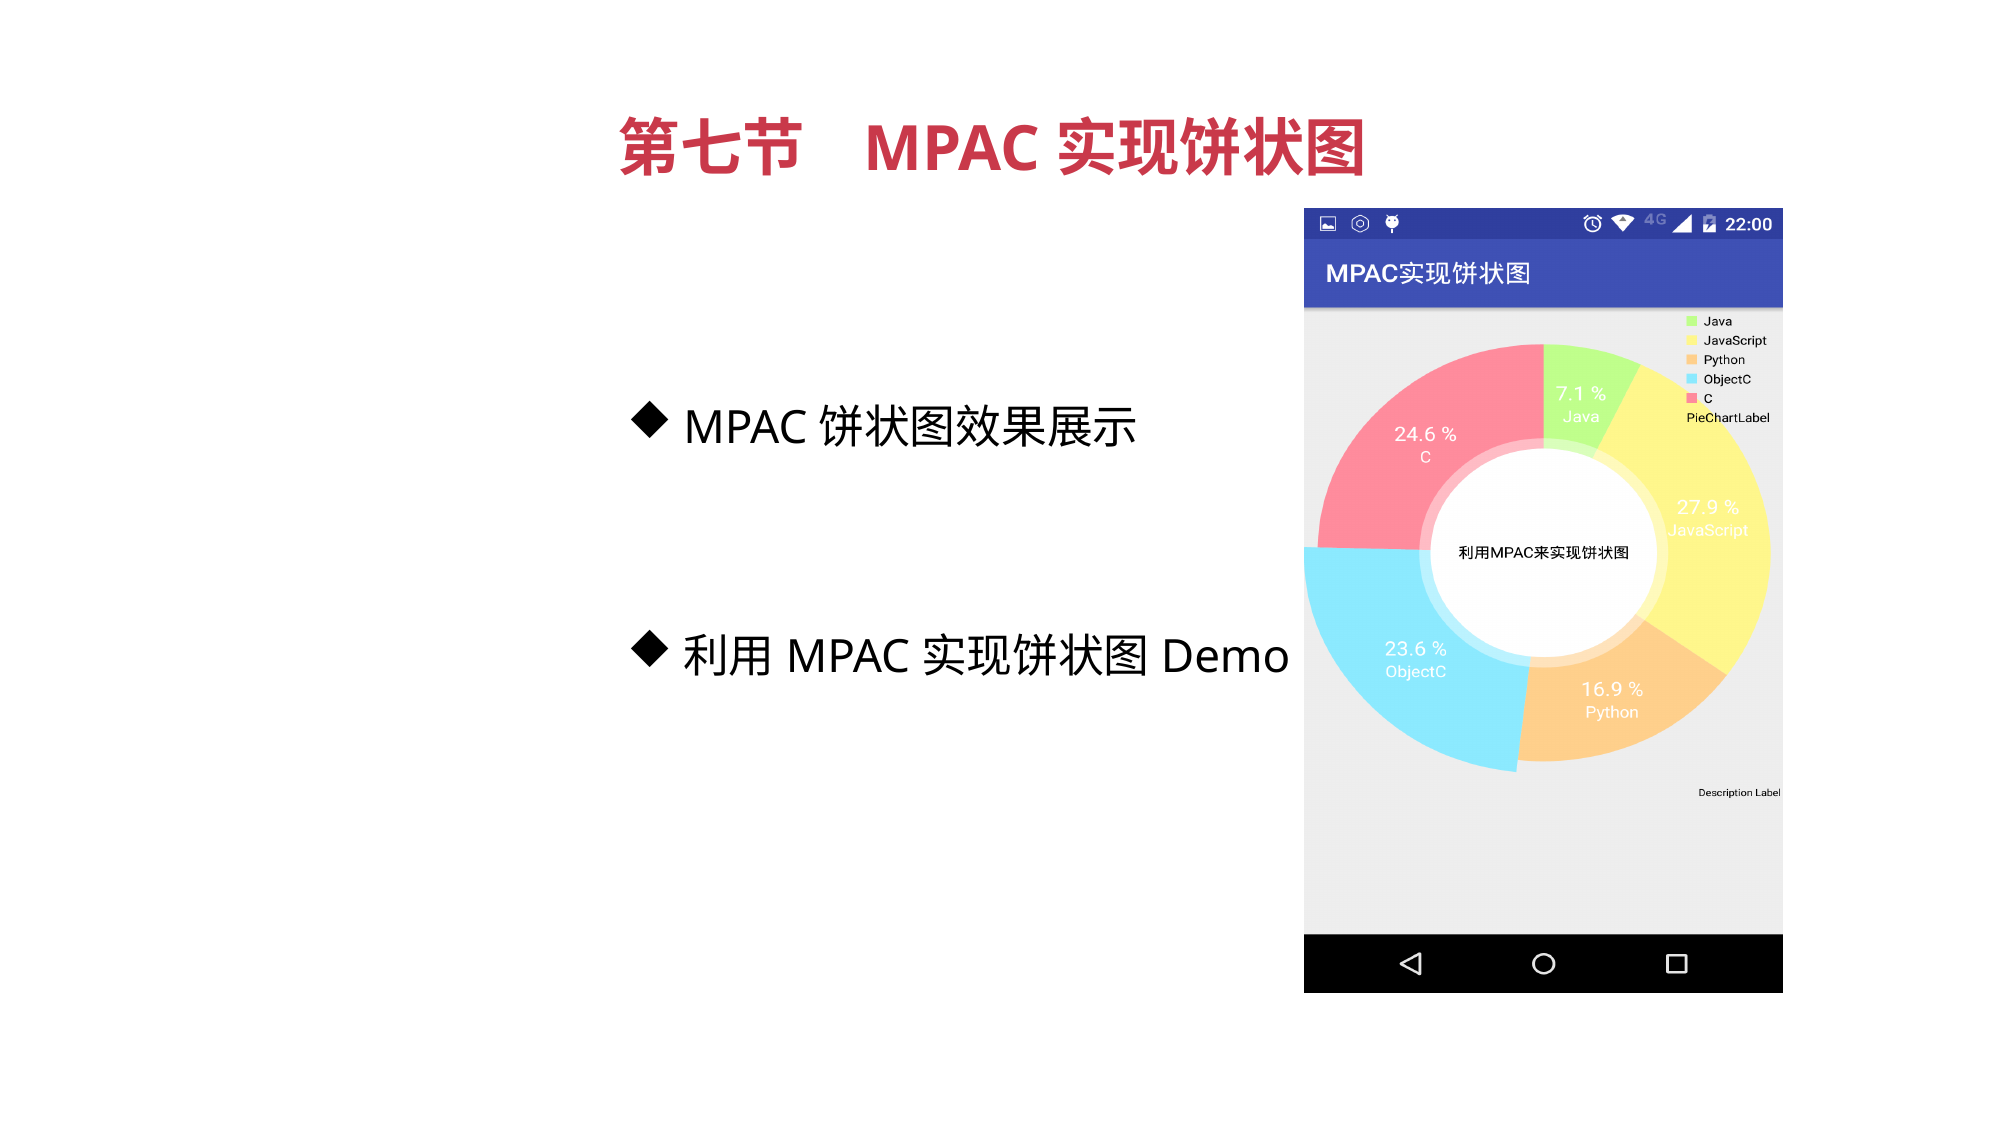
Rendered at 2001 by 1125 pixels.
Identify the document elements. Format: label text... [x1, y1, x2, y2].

text_box 第七节 MPAC实现饼状图 [603, 100, 1397, 190]
text_box 利用MPAC实现饼状图Demo [615, 585, 1304, 707]
picture [1304, 208, 1783, 993]
text_box MPAC饼状图效果展示 [615, 356, 1304, 478]
